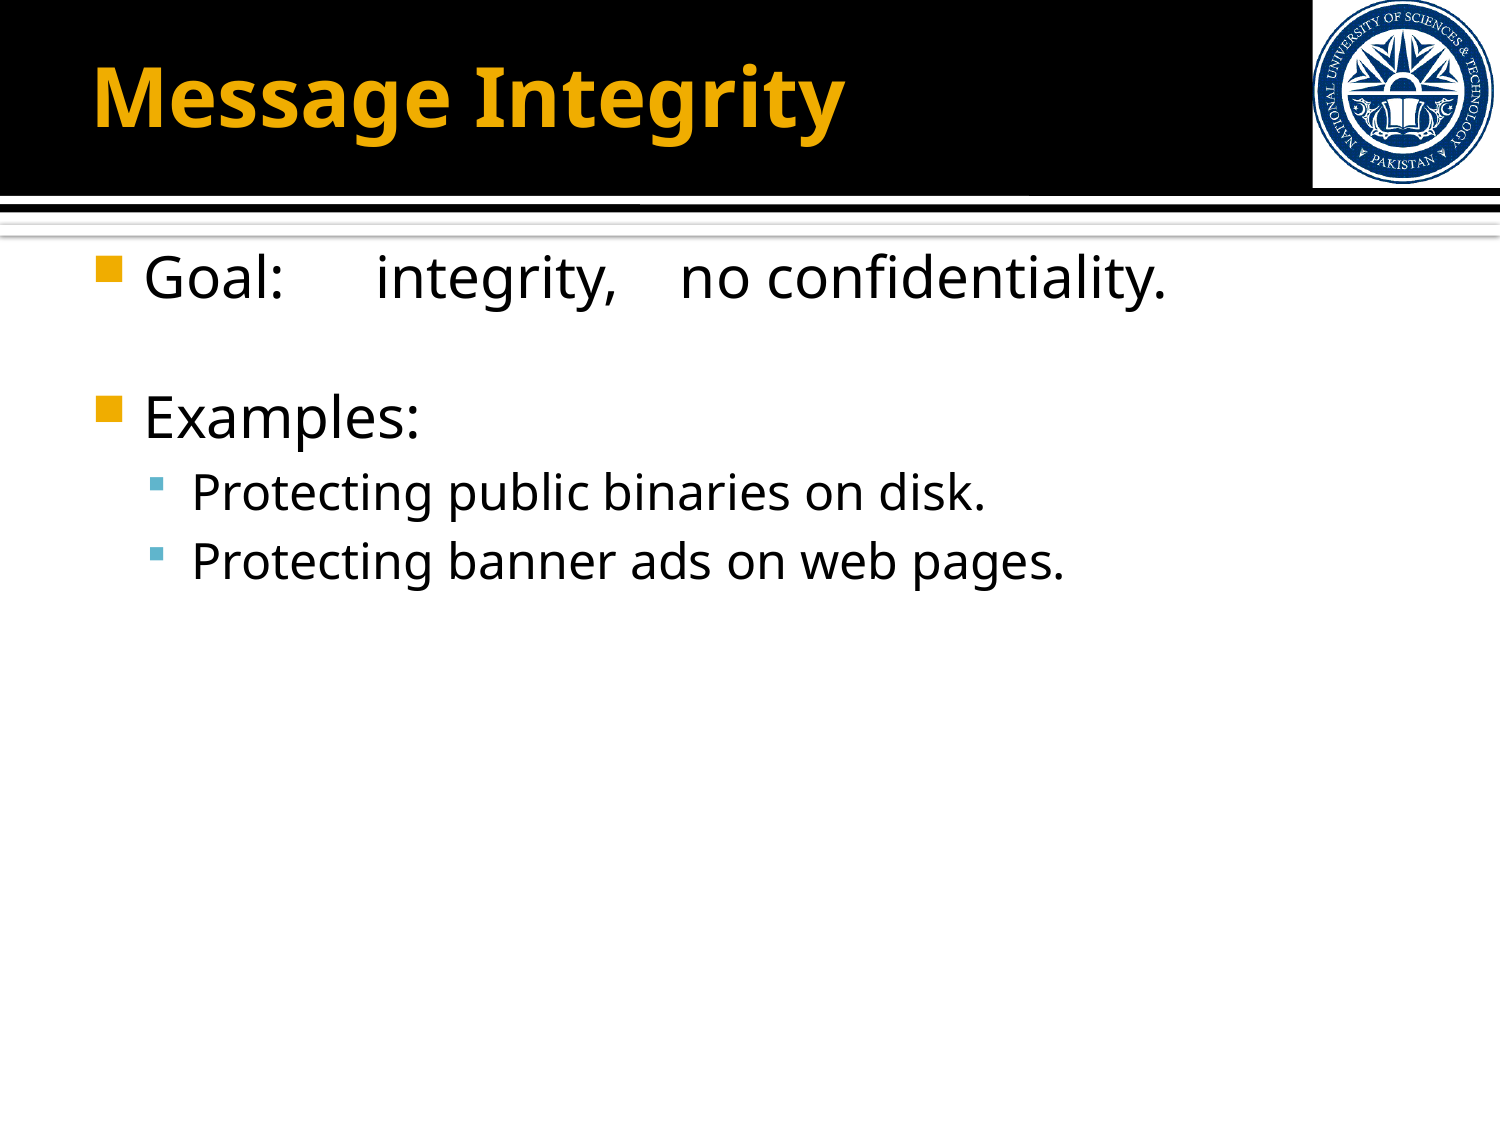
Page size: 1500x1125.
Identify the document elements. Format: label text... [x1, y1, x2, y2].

title Message Integrity [75, 12, 1313, 175]
picture [1312, 0, 1500, 188]
list Goal: integrity, no confidentiality. Examples: Protecting public binaries on disk. Protecting banner ads on web pages. [62, 224, 1463, 1063]
